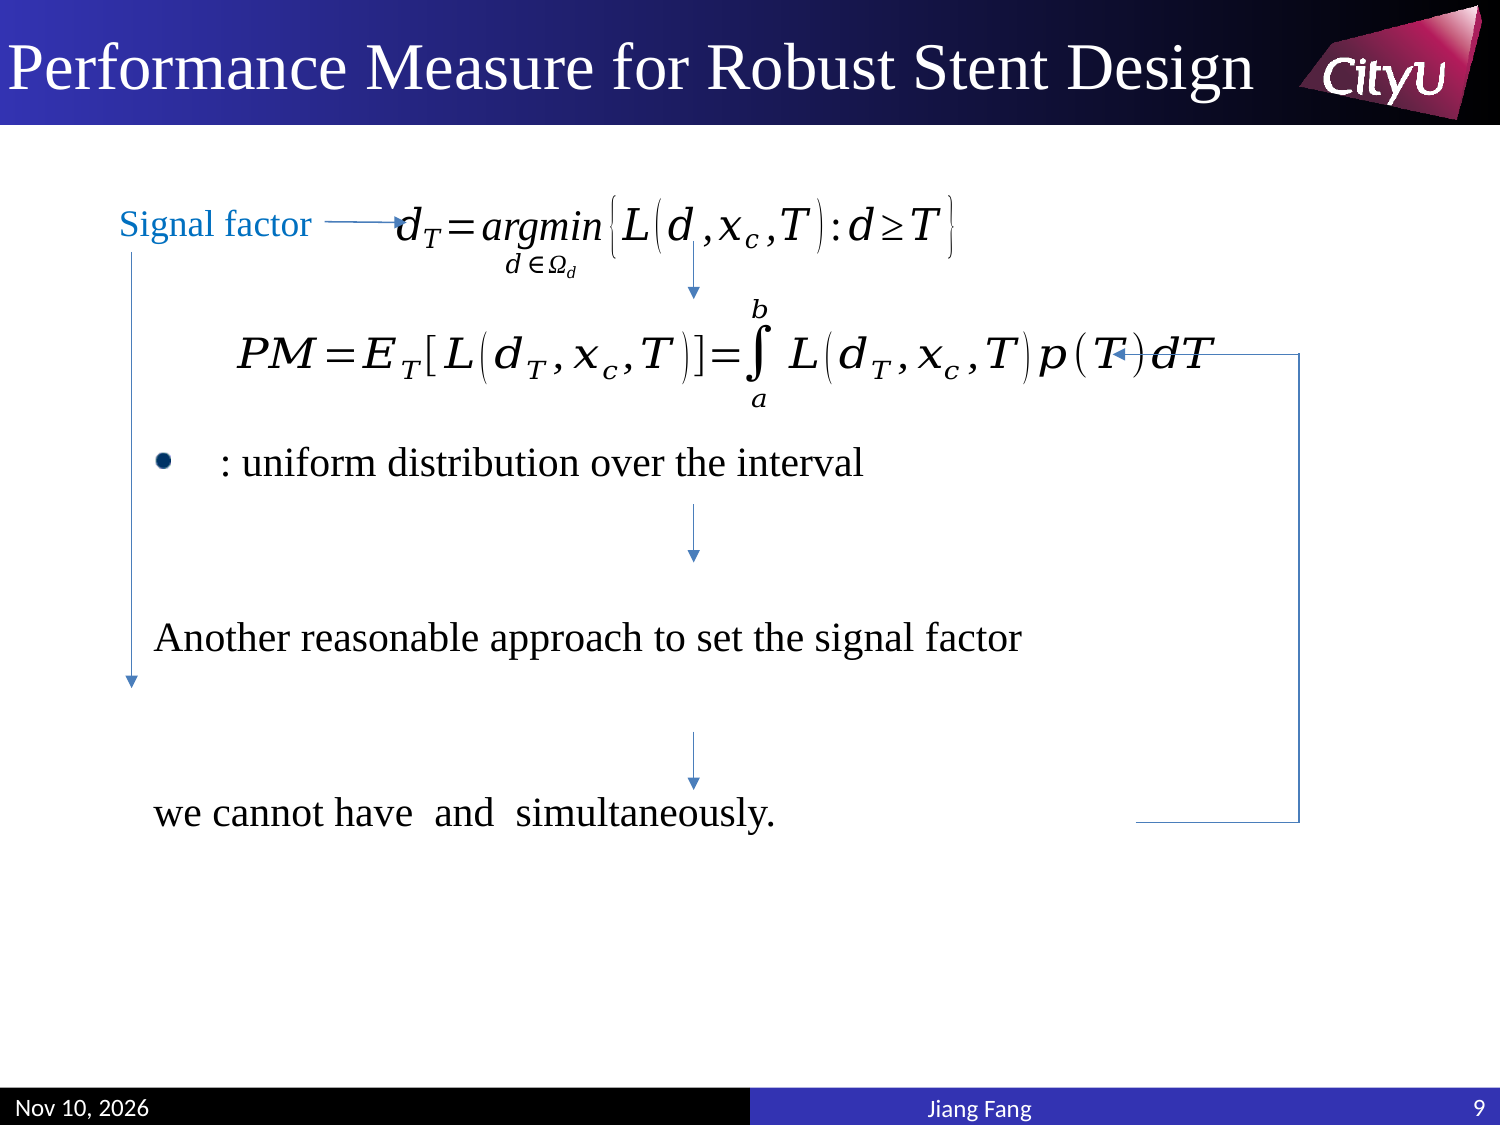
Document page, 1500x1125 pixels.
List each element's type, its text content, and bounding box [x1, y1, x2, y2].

slide_number 9 [1150, 1076, 1500, 1125]
picture [1426, 5, 1482, 120]
picture [153, 450, 171, 469]
title Performance Measure for Robust Stent Design [0, 0, 1426, 126]
text_box Signal factor [104, 191, 337, 252]
slide_number 20-May-19 [0, 1076, 350, 1125]
footer Jiang Fang [742, 1077, 1150, 1125]
